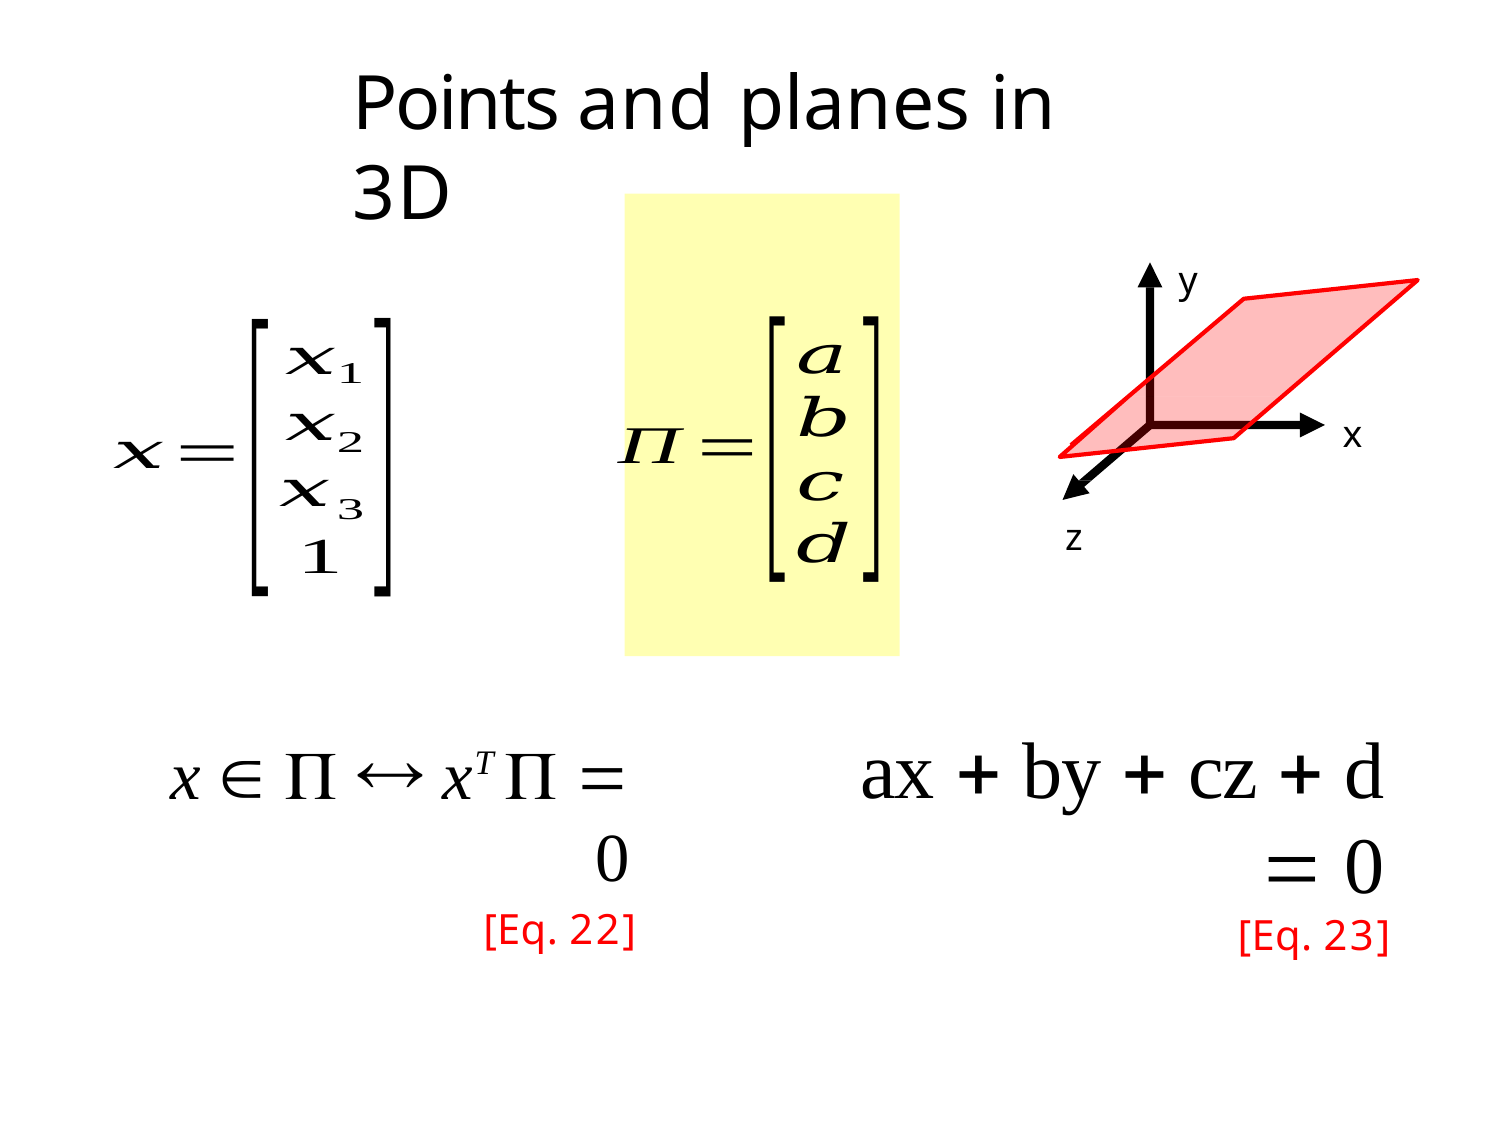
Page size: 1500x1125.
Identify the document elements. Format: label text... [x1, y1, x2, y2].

text_box x    xT   0 [Eq. 22] [151, 716, 638, 953]
text_box y x z [1062, 328, 1363, 558]
title Points and planes in 3D [350, 52, 1156, 243]
text_box ax  by  cz  d  0 [Eq. 23] [783, 716, 1392, 959]
text_box [1059, 280, 1418, 457]
text_box y x z [1062, 253, 1363, 454]
text_box [624, 193, 900, 657]
